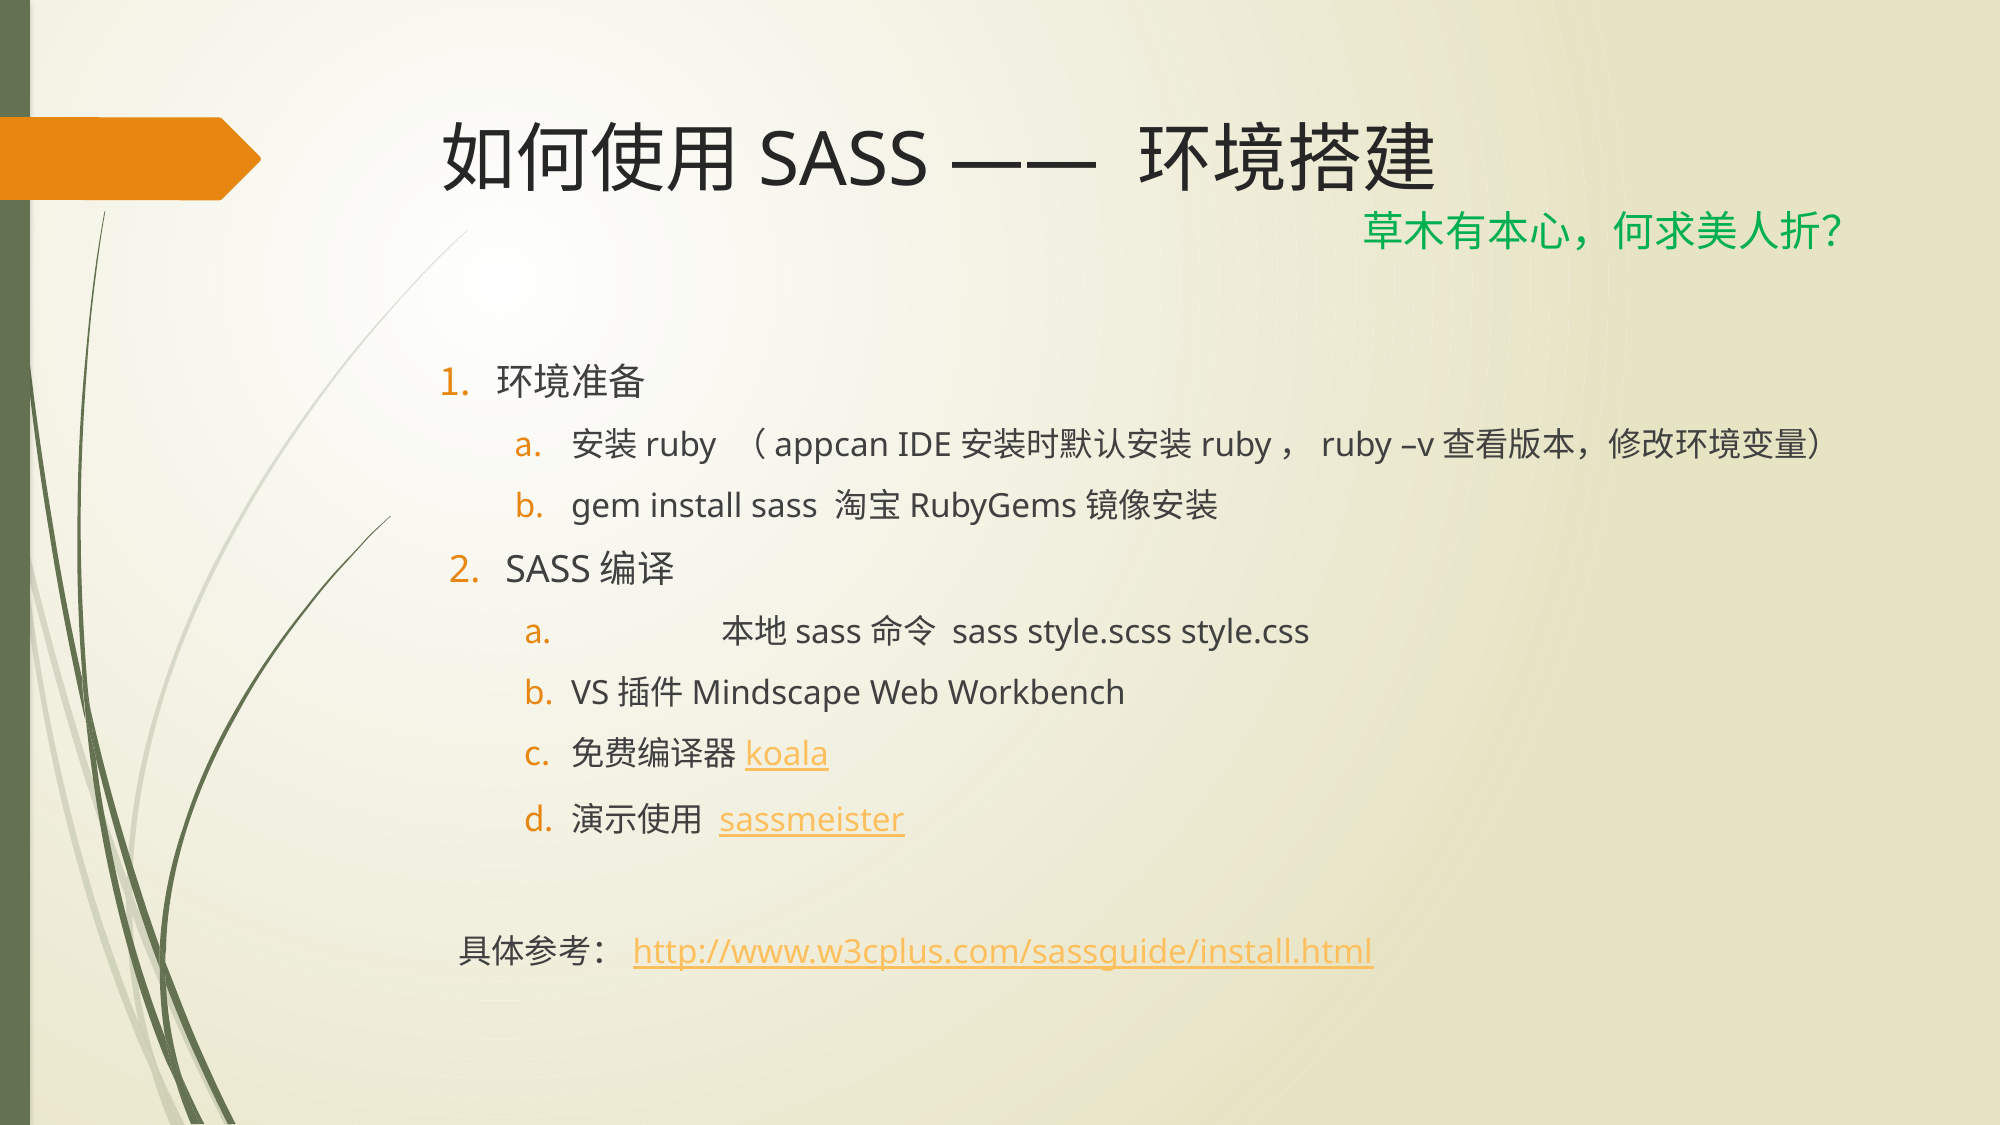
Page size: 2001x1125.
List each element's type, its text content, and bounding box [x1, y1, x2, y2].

text_box 草木有本心，何求美人折？ [424, 197, 1888, 262]
title 如何使用SASS —— 环境搭建 [425, 102, 1888, 197]
list 环境准备 安装ruby （appcan IDE安装时默认安装ruby，ruby –v查看版本，修改环境变量） gem install sass 淘宝RubyGems镜像安装 SASS编译 本地sass命令 sass style.scss style.css VS插件Mindscape Web Workbench 免费编译器koala 演示使用 sassmeister 具体参考：http://www.w3cplus.com/sassguide/install.html [424, 350, 1888, 970]
